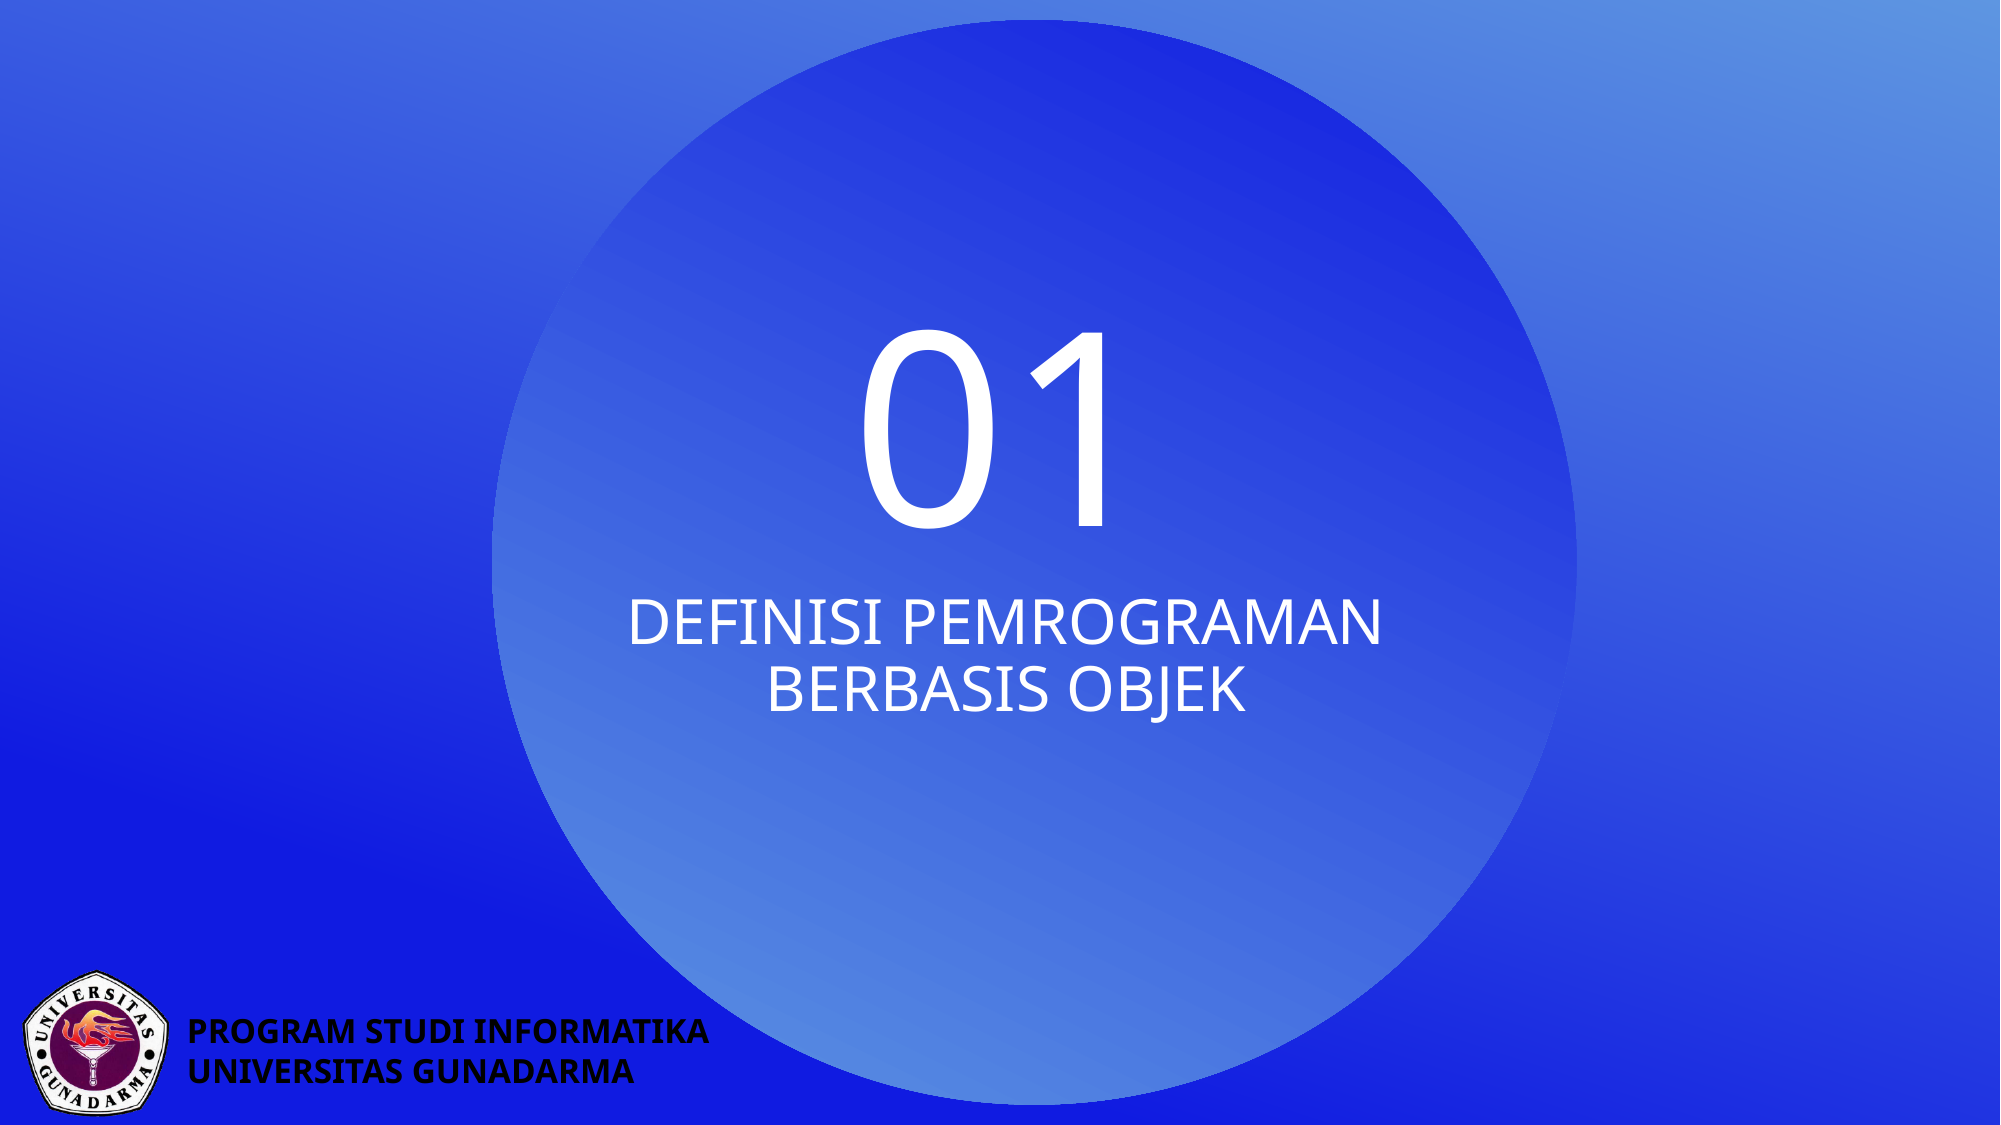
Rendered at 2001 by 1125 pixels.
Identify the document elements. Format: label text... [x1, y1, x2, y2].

text_box [491, 19, 1578, 1106]
text_box 01 [797, 310, 1216, 586]
picture [13, 963, 173, 1121]
text_box DEFINISI PEMROGRAMAN BERBASIS OBJEK [553, 583, 1459, 733]
